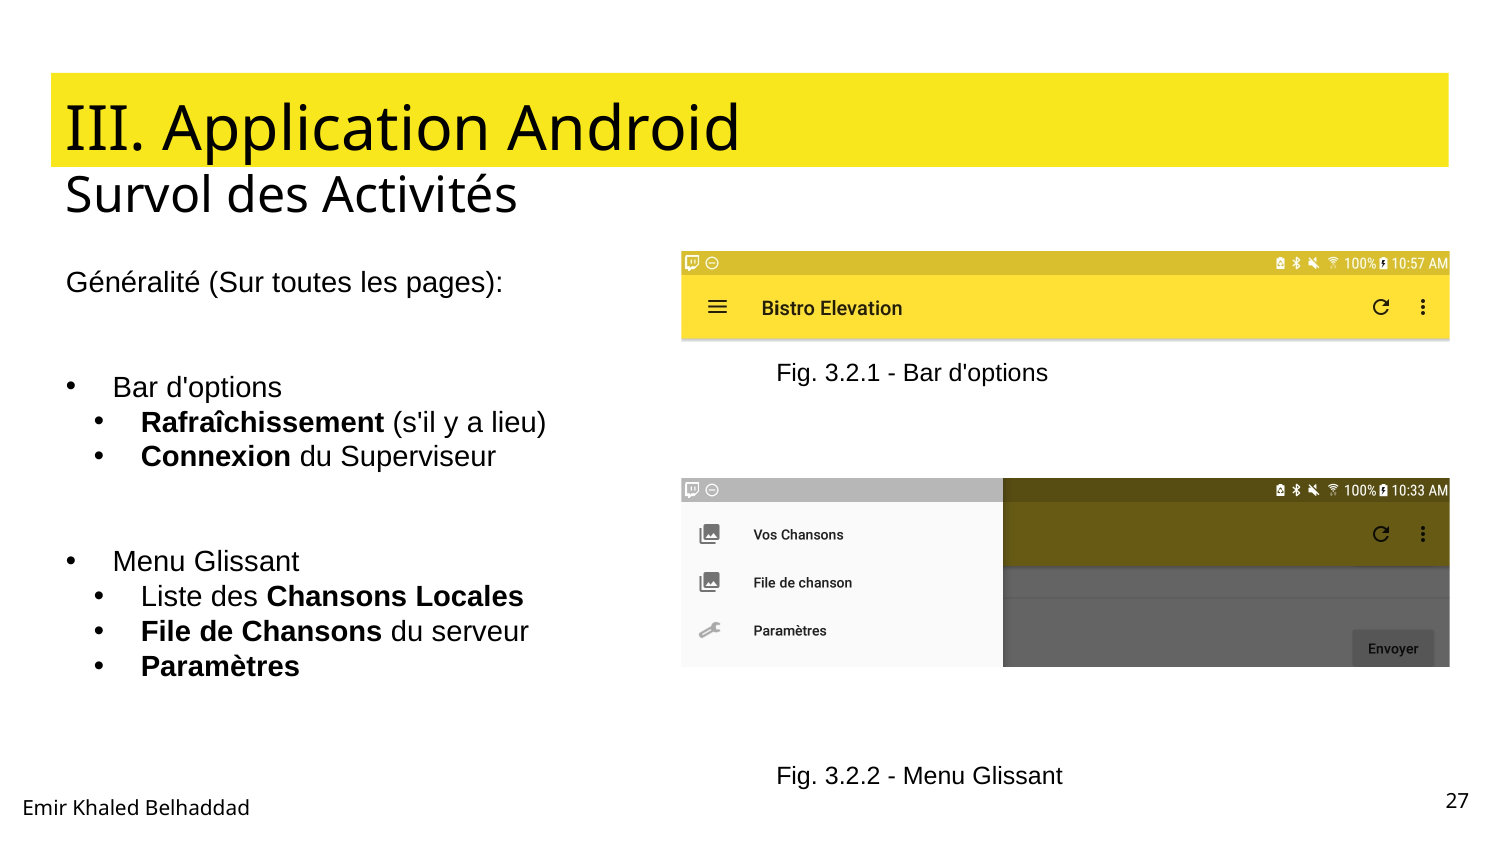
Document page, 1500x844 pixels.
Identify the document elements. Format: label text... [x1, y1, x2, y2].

text_box Fig. 3.2.1 - Bar d'options [761, 350, 1224, 395]
text_box III. Application Android Survol des Activités [51, 72, 1449, 167]
text_box Fig. 3.2.2 - Menu Glissant [761, 744, 1224, 802]
picture [680, 475, 1450, 667]
text_box Emir Khaled Belhaddad [7, 779, 347, 824]
text_box Généralité (Sur toutes les pages): Bar d'options Rafraîchissement (s'il y a lieu) Connexion du Superviseur Menu Glissant Liste des Chansons Locales File de Chansons du serveur Paramètres [51, 247, 699, 770]
picture [680, 247, 1450, 343]
text_box 27 [1394, 769, 1484, 834]
